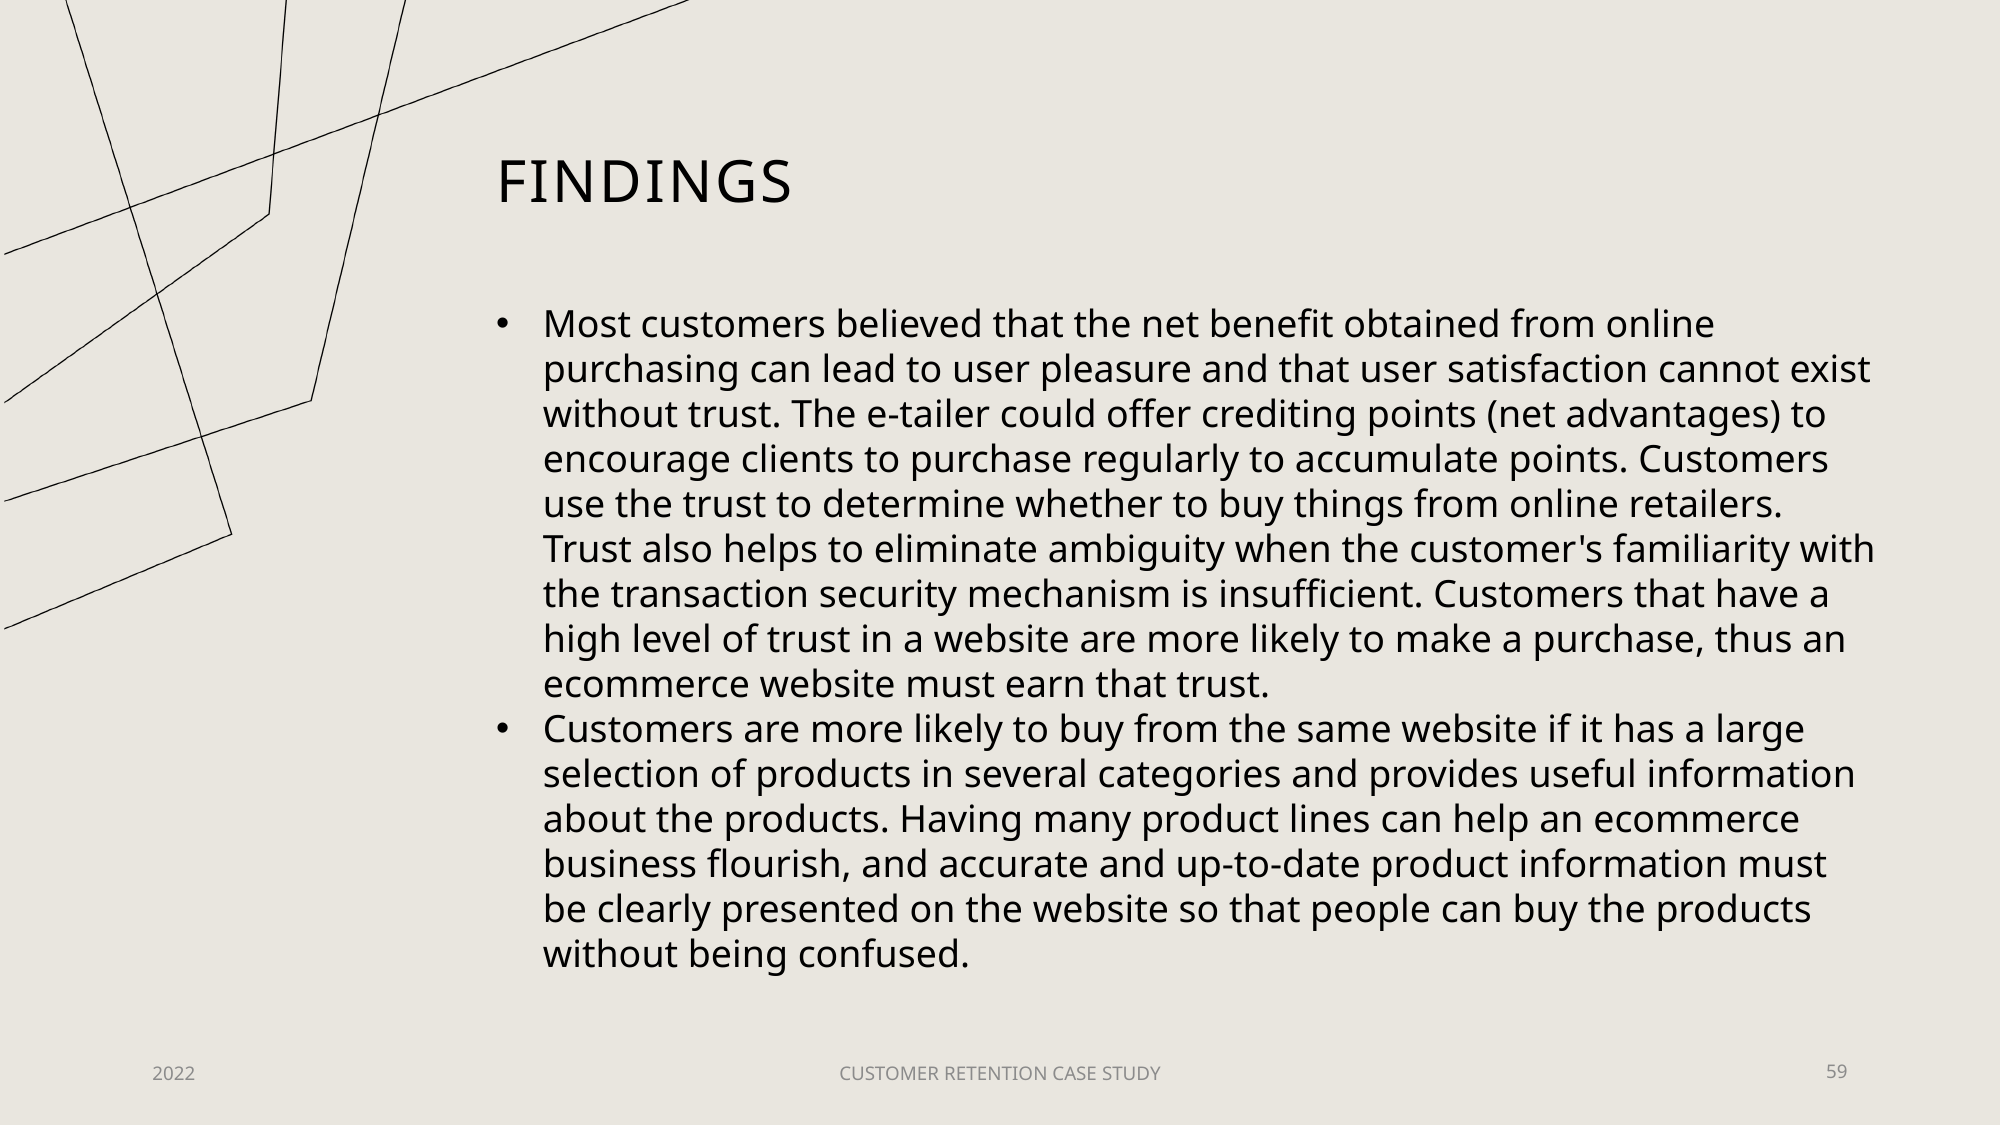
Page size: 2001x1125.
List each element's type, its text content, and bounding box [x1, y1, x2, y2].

picture [4, 0, 721, 642]
footer CUSTOMER RETENTION CASE STUDY [662, 1042, 1338, 1103]
title findings [481, 74, 1863, 292]
text_box Most customers believed that the net benefit obtained from online purchasing can lead to user pleasure and that user satisfaction cannot exist without trust. The e-tailer could offer crediting points (net advantages) to encourage clients to purchase regularly to accumulate points. Customers use the trust to determine whether to buy things from online retailers. Trust also helps to eliminate ambiguity when the customer's familiarity with the transaction security mechanism is insufficient. Customers that have a high level of trust in a website are more likely to make a purchase, thus an ecommerce website must earn that trust. Customers are more likely to buy from the same website if it has a large selection of products in several categories and provides useful information about the products. Having many product lines can help an ecommerce business flourish, and accurate and up-to-date product information must be clearly presented on the website so that people can buy the products without being confused. [481, 292, 1895, 982]
slide_number 2022 [137, 1042, 588, 1103]
slide_number 59 [1412, 1042, 1863, 1103]
